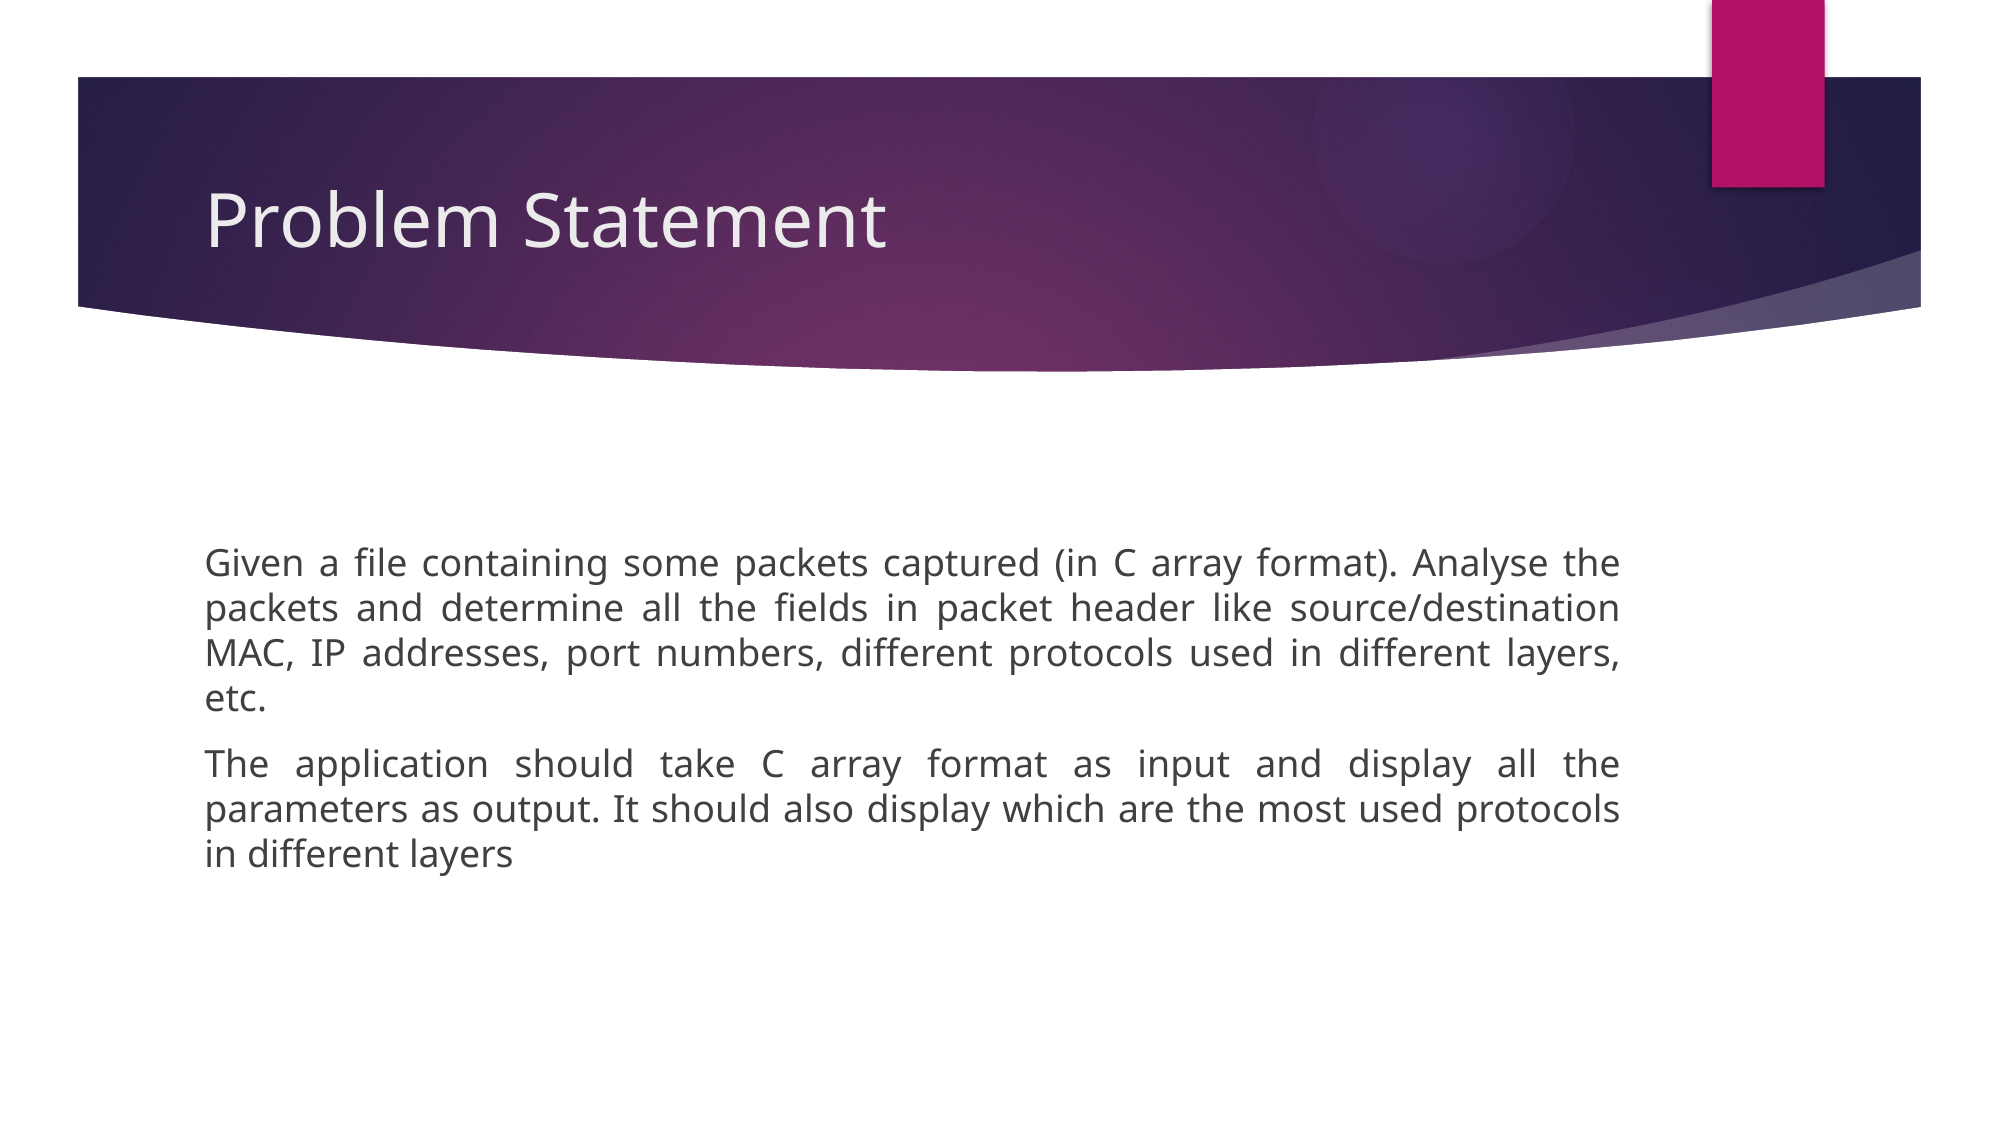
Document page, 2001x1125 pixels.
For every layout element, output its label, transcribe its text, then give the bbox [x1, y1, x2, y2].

list Given a file containing some packets captured (in C array format). Analyse the packets and determine all the fields in packet header like source/destination MAC, IP addresses, port numbers, different protocols used in different layers, etc. The application should take C array format as input and display all the parameters as output. It should also display which are the most used protocols in different layers [189, 427, 1638, 988]
title Problem Statement [189, 159, 1627, 276]
